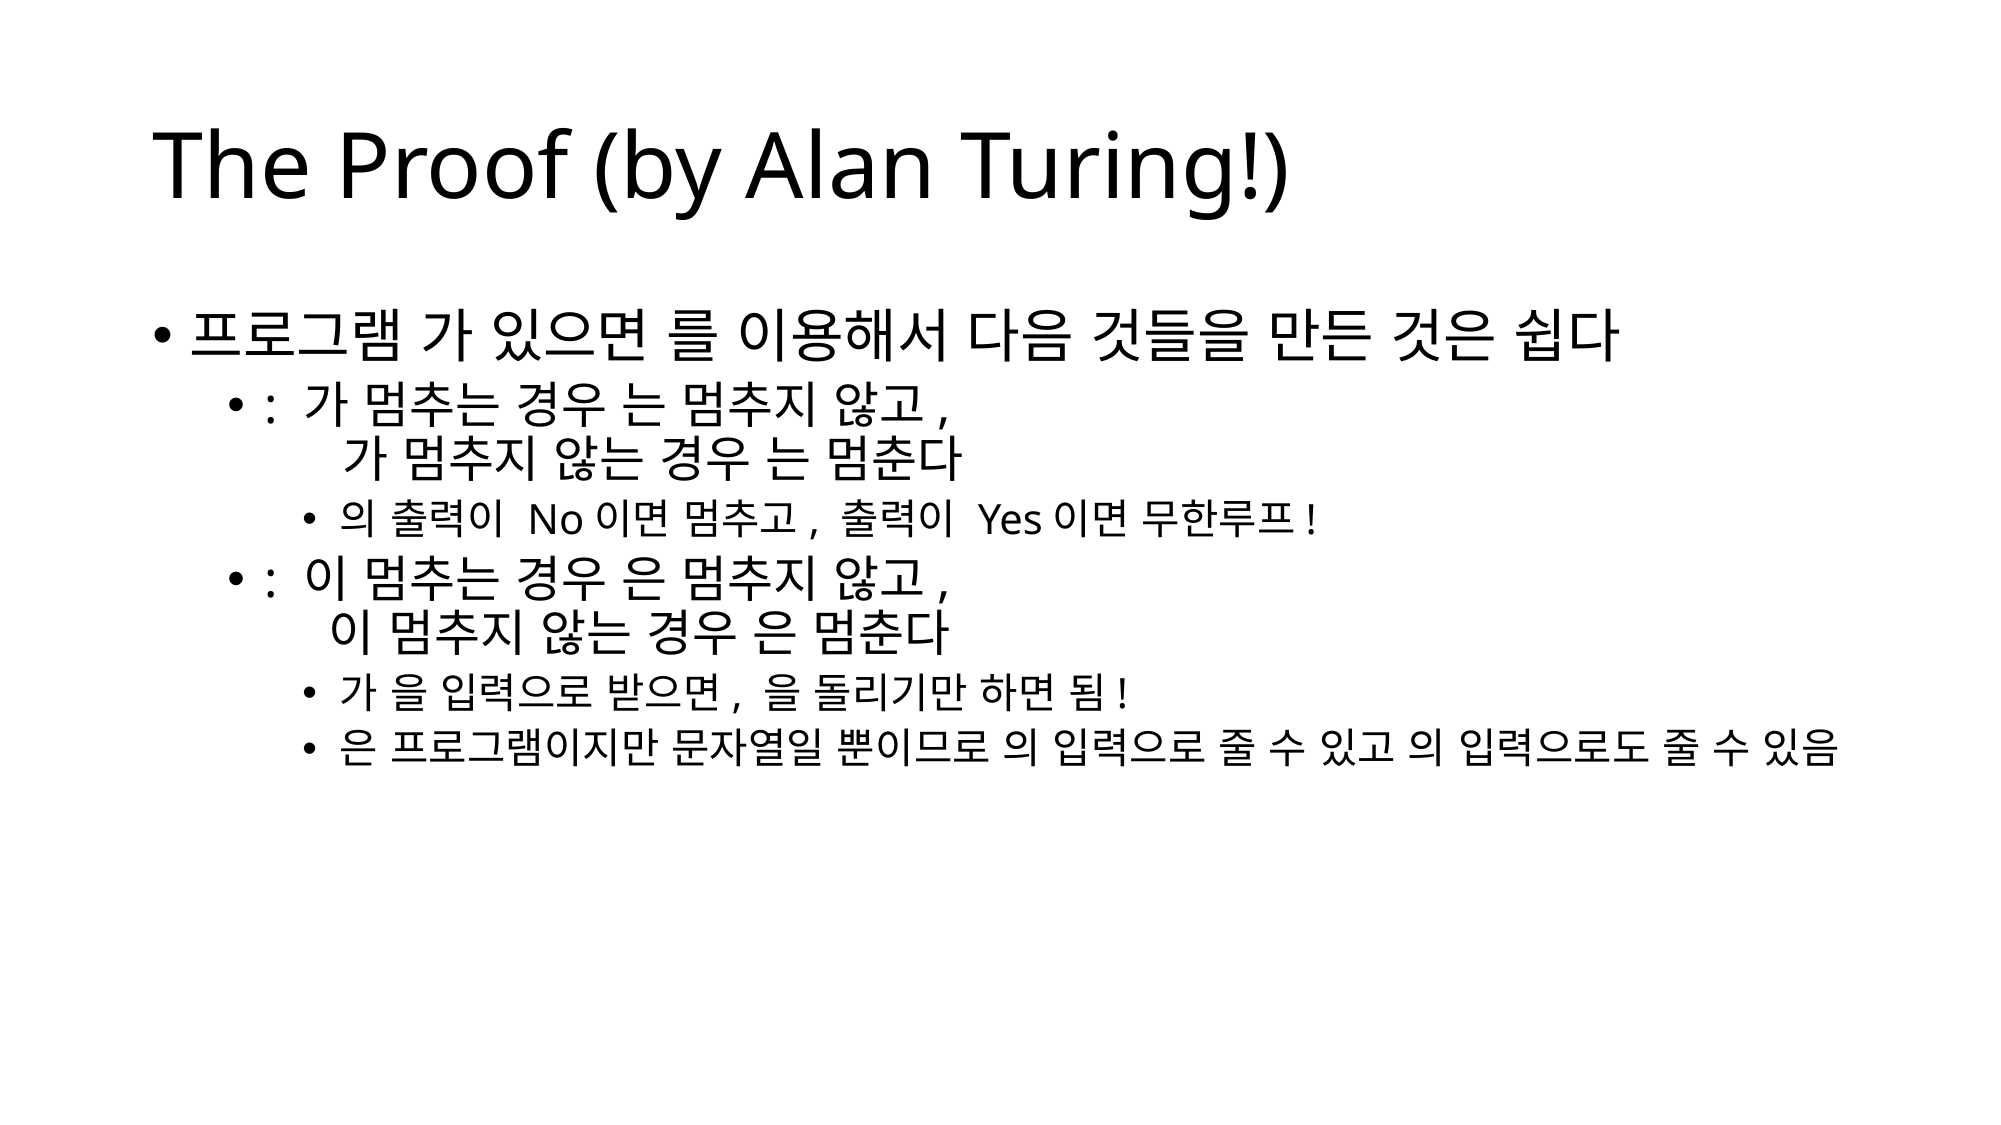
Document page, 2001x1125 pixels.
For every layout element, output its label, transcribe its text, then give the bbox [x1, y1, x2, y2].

title The Proof (by Alan Turing!) [137, 59, 1863, 278]
